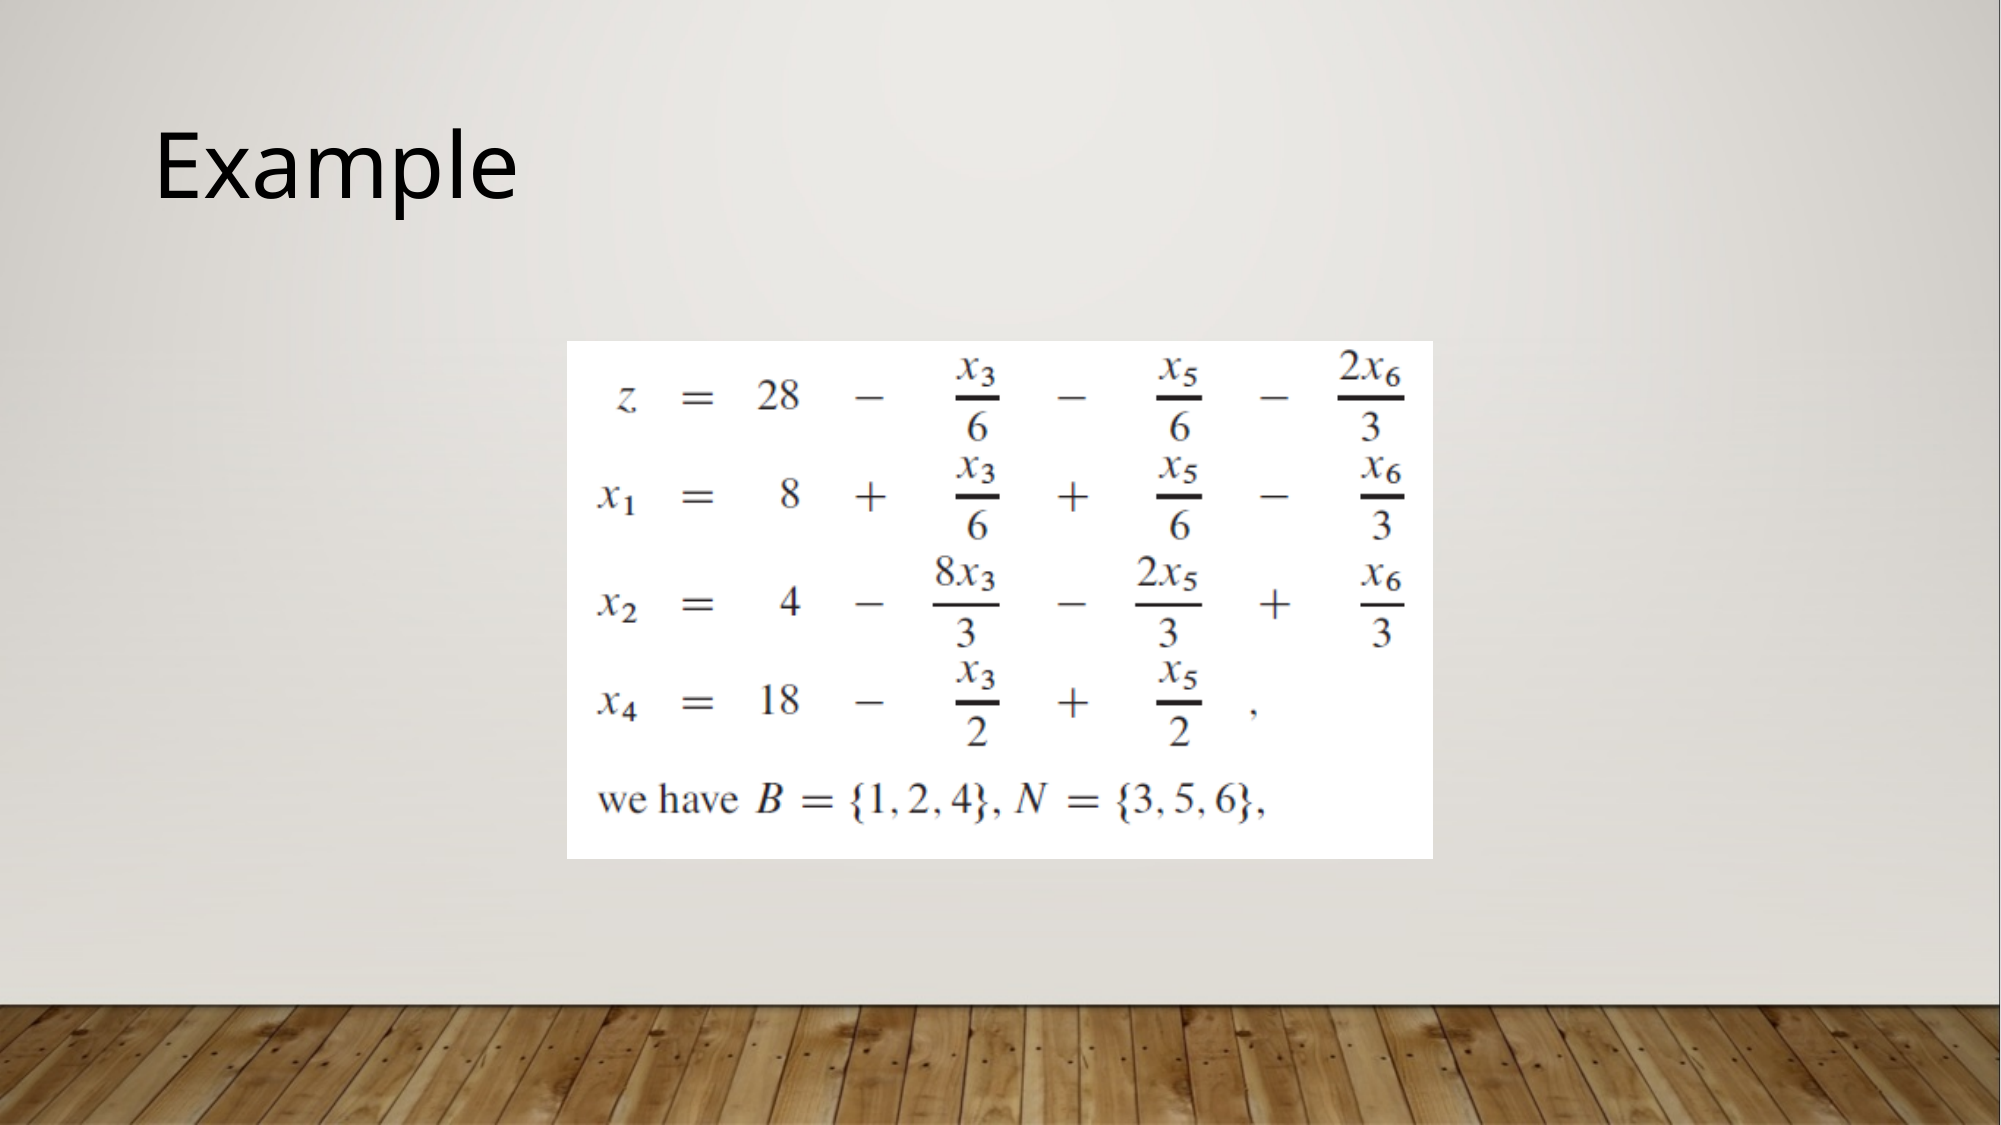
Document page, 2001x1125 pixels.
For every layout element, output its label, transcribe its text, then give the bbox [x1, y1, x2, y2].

title Example [137, 59, 1863, 278]
picture [0, 0, 2001, 1125]
